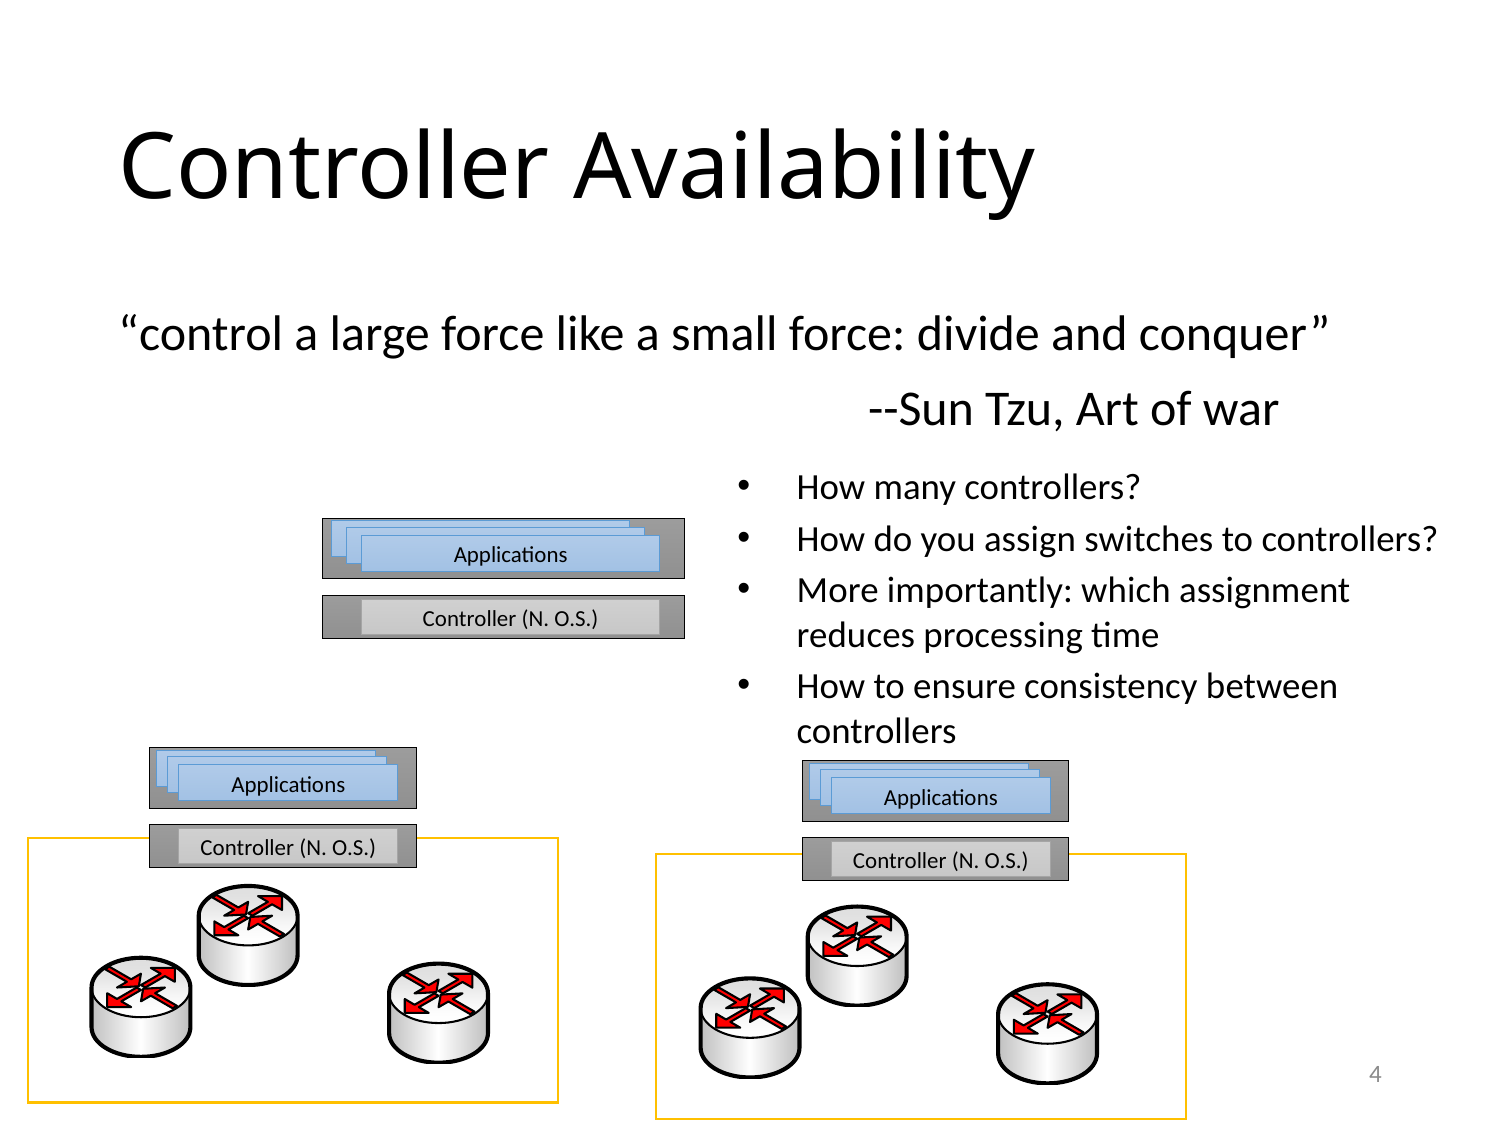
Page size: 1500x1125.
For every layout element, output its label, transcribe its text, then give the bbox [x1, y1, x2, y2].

list “control a large force like a small force: divide and conquer” --Sun Tzu, Art of war [103, 299, 1397, 1014]
text_box [27, 837, 559, 1104]
picture [383, 958, 492, 1064]
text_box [802, 837, 1069, 881]
picture [695, 901, 910, 1079]
text_box How many controllers? How do you assign switches to controllers? More importantly: which assignment reduces processing time How to ensure consistency between controllers [722, 454, 1473, 759]
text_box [802, 760, 1069, 822]
text_box [655, 1014, 1187, 1120]
slide_number 4 [1059, 1042, 1397, 1103]
title Controller Availability [103, 59, 1397, 278]
picture [992, 979, 1101, 1085]
picture [86, 880, 301, 1058]
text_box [149, 747, 417, 809]
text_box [322, 518, 685, 639]
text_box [149, 824, 417, 868]
